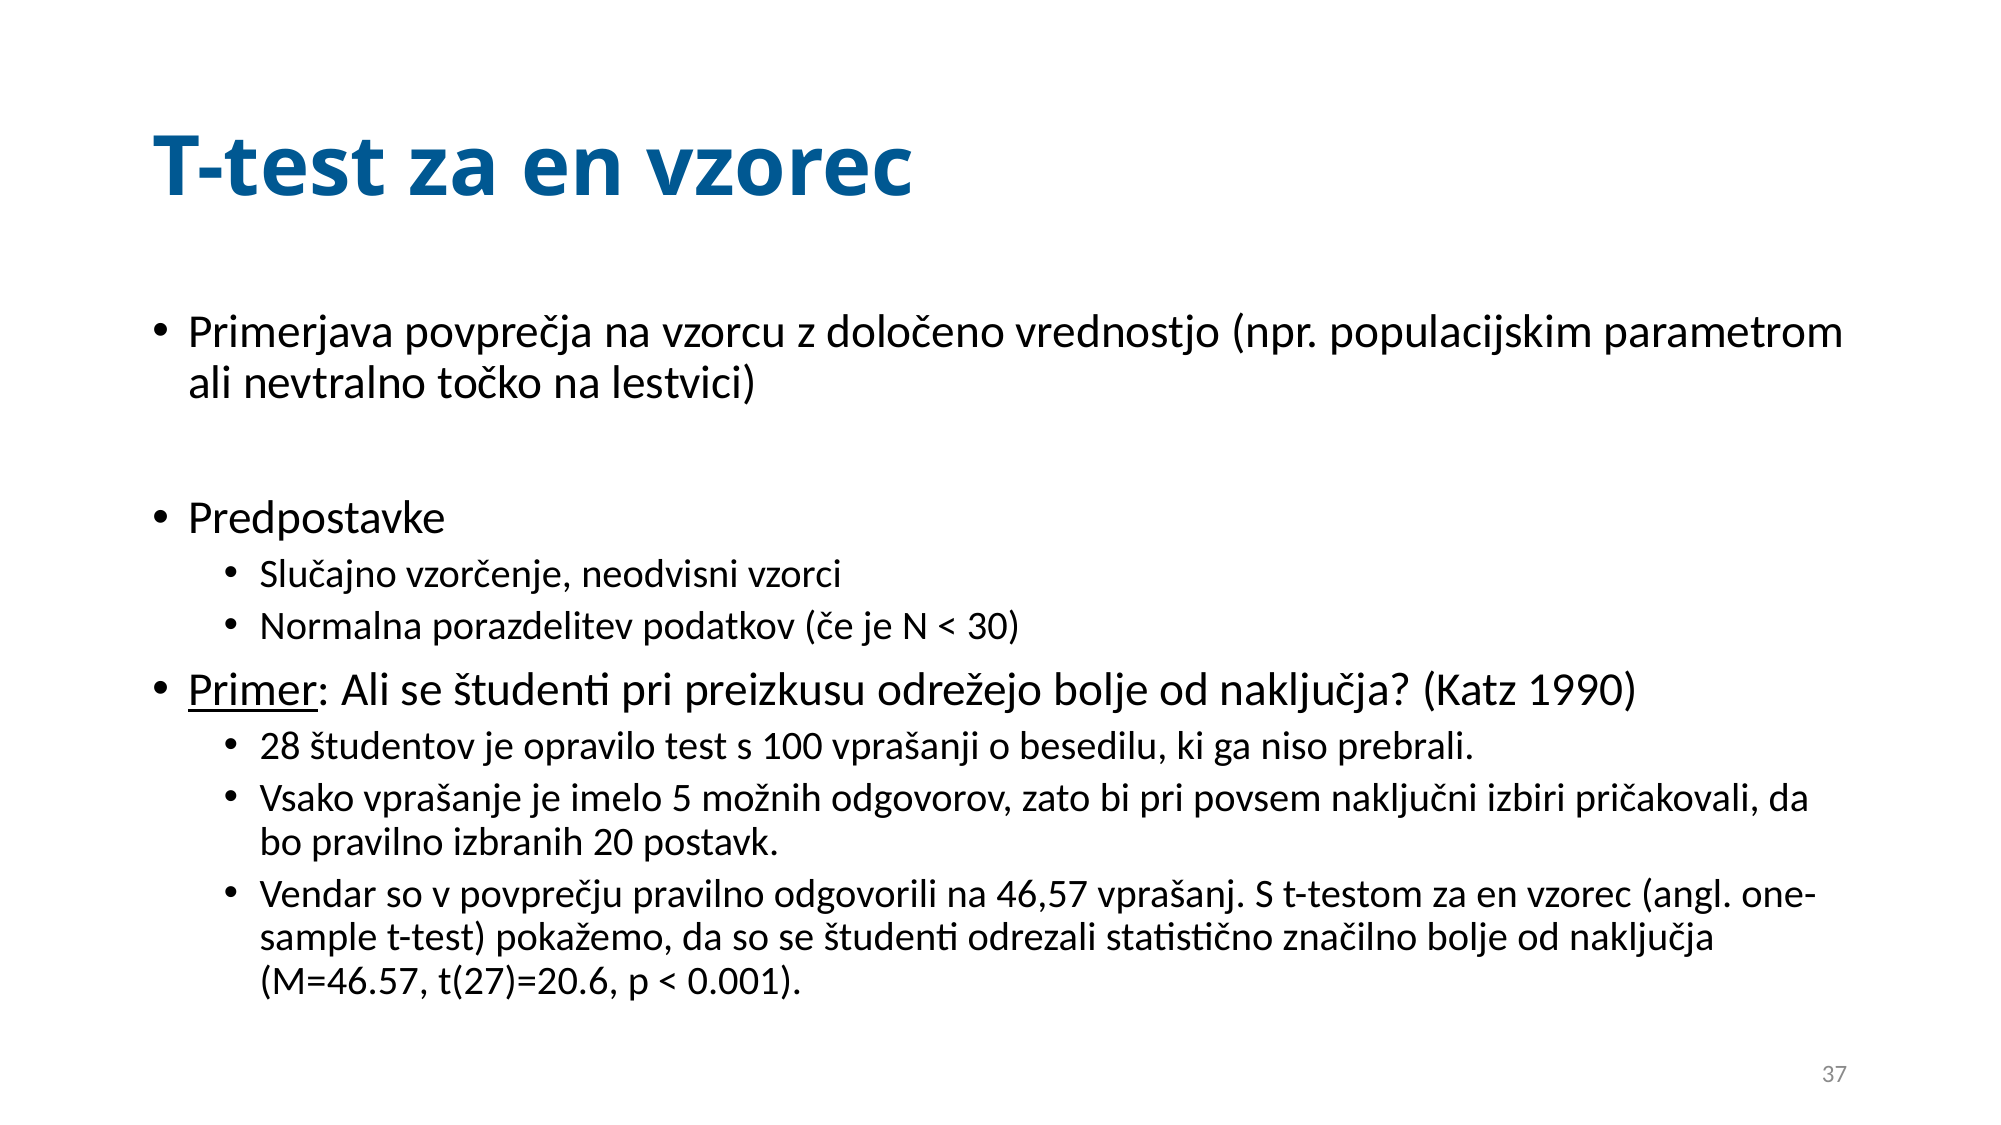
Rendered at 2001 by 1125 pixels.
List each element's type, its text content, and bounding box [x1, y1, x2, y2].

slide_number 37 [1412, 1042, 1863, 1103]
title T-test za en vzorec [137, 59, 1863, 278]
